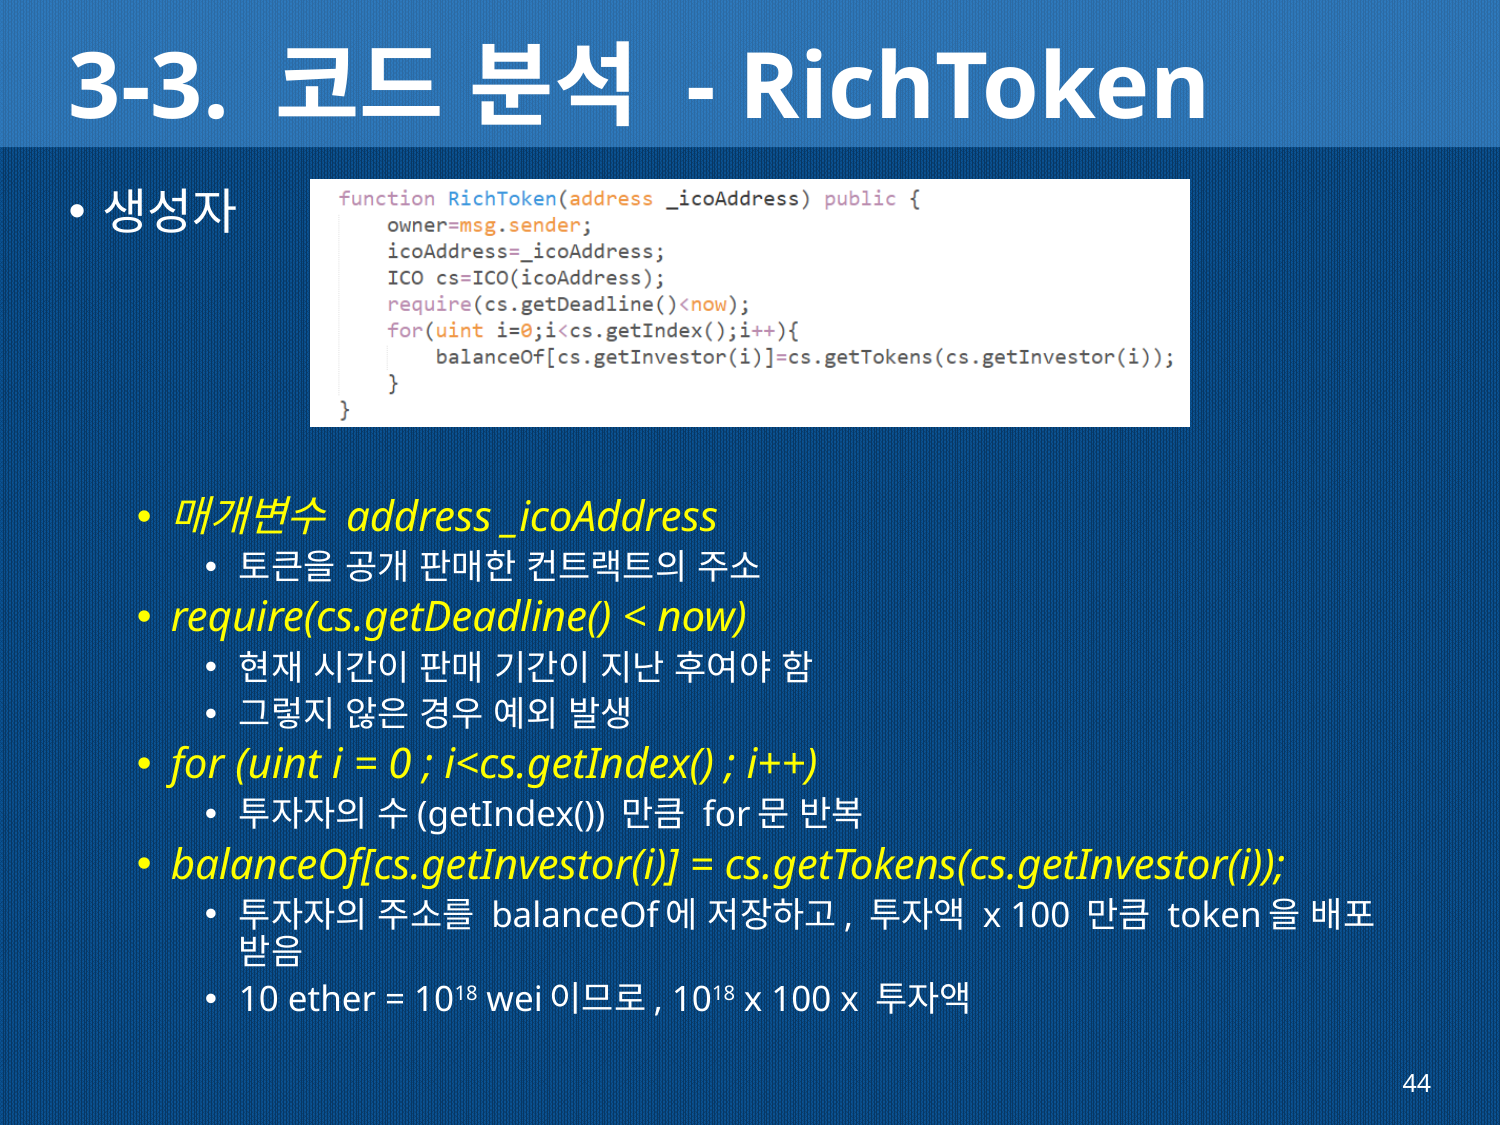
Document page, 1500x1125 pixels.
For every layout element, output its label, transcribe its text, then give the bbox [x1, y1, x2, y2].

list 생성자 매개변수 address _icoAddress 토큰을 공개 판매한 컨트랙트의 주소 require(cs.getDeadline() < now) 현재 시간이 판매 기간이 지난 후여야 함 그렇지 않은 경우 예외 발생 for (uint i = 0 ; i<cs.getIndex() ; i++) 투자자의 수(getIndex()) 만큼 for문 반복 balanceOf[cs.getInvestor(i)] = cs.getTokens(cs.getInvestor(i)); 투자자의 주소를 balanceOf에 저장하고, 투자액 x 100 만큼 token을 배포 받음 10 ether = 1018 wei이므로, 1018 x 100 x 투자액 [53, 179, 1447, 1036]
title 3-3. 코드 분석 - RichToken [53, 30, 1447, 148]
picture [310, 179, 1190, 427]
slide_number 44 [1108, 1054, 1447, 1114]
